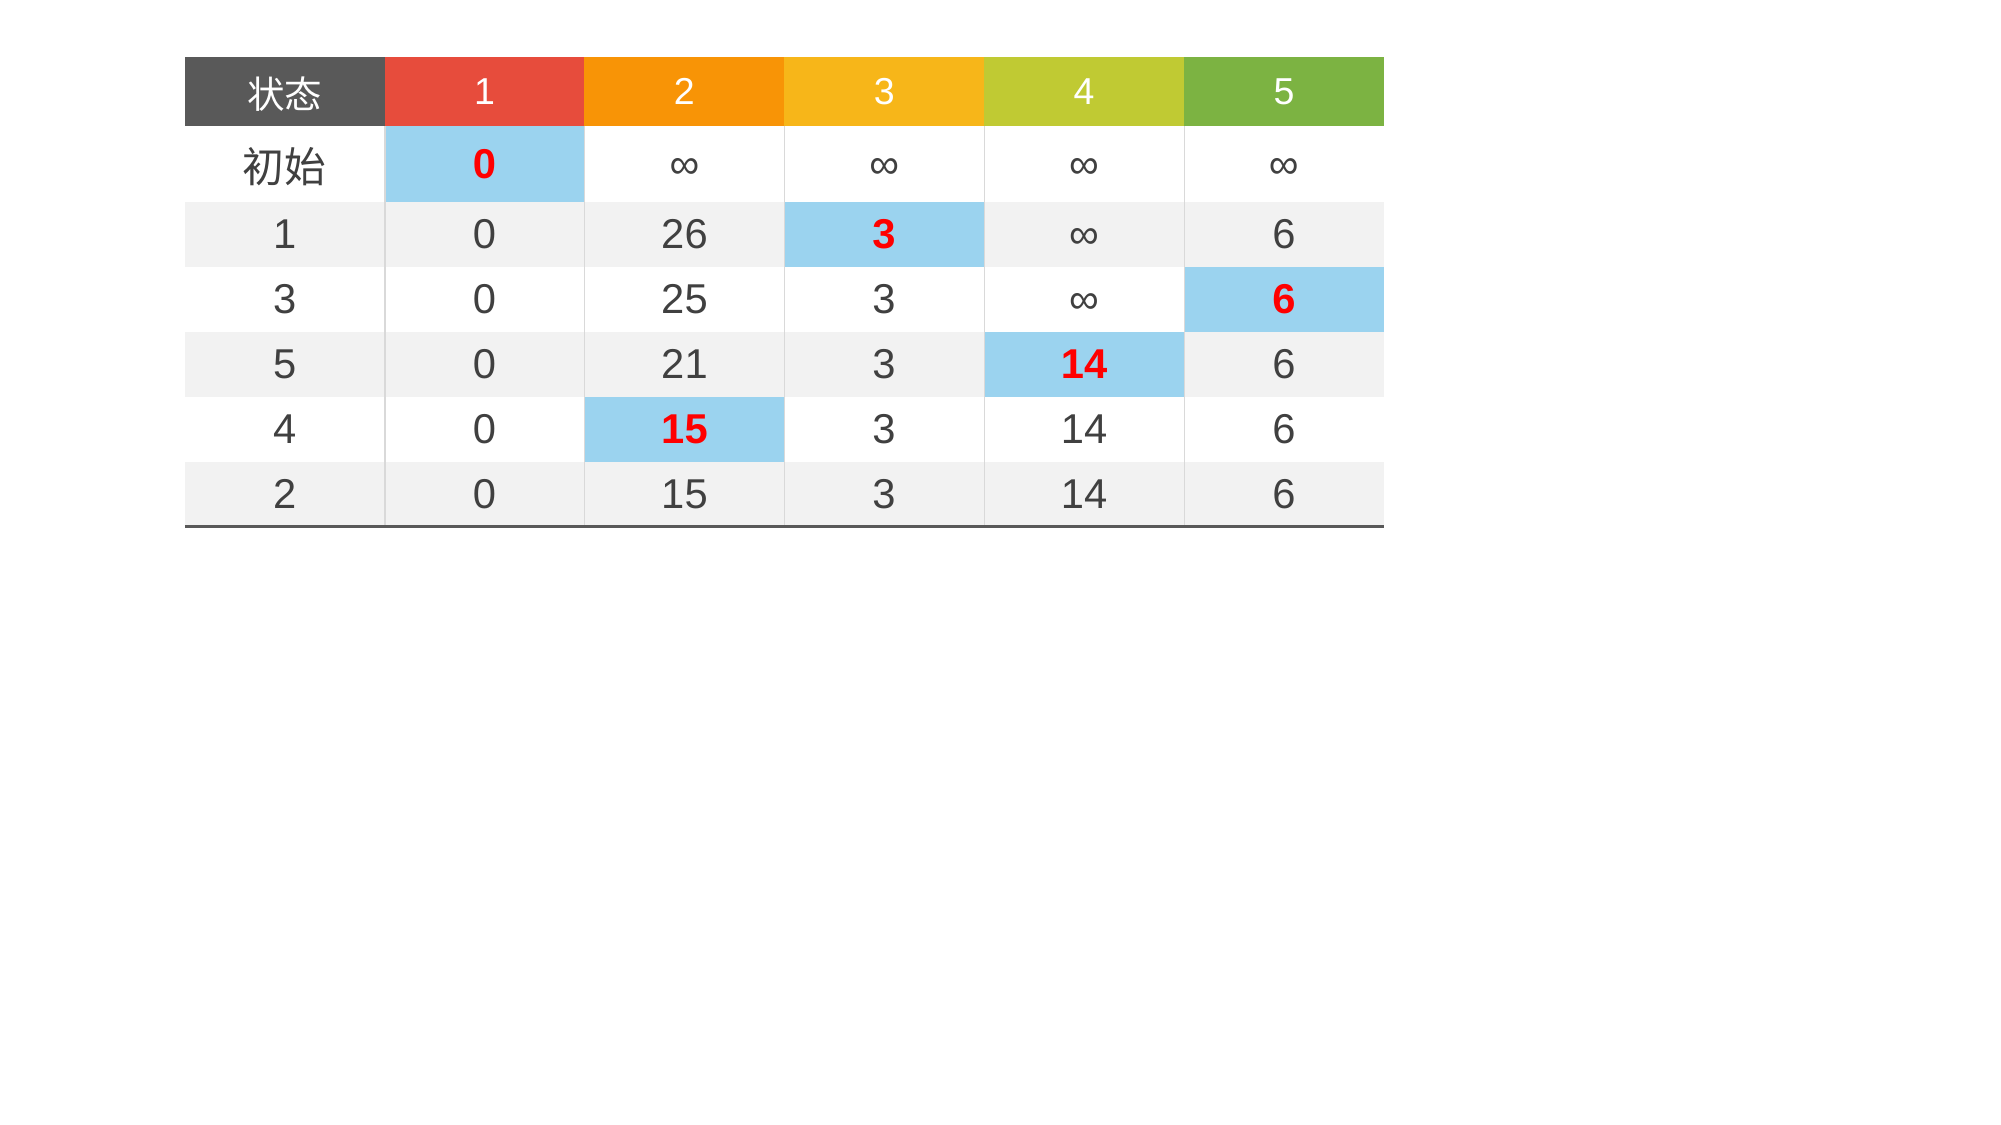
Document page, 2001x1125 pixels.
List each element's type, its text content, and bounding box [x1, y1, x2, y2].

table_cell 6 [1185, 267, 1384, 332]
table_cell 6 [1185, 202, 1384, 267]
table_cell 14 [985, 397, 1184, 462]
table_cell ∞ [785, 126, 984, 202]
table_cell 3 [785, 267, 984, 332]
table_cell ∞ [985, 267, 1184, 332]
table_cell 3 [785, 332, 984, 397]
table_cell 14 [985, 332, 1184, 397]
table_cell ∞ [585, 126, 784, 202]
table_cell 0 [386, 397, 584, 462]
table_cell 4 [185, 397, 384, 462]
table_cell 14 [985, 462, 1184, 525]
table_cell 2 [185, 462, 384, 525]
table_cell 初始 [185, 126, 384, 202]
table_cell 0 [386, 126, 584, 202]
table_header 5 [1184, 57, 1384, 126]
table_cell 5 [185, 332, 384, 397]
table_cell 3 [185, 267, 384, 332]
table_cell ∞ [1185, 126, 1384, 202]
table_cell 26 [585, 202, 784, 267]
table_header 2 [584, 57, 784, 126]
table_header 1 [385, 57, 584, 126]
table_cell 6 [1185, 462, 1384, 525]
table_cell 15 [585, 397, 784, 462]
table_cell 25 [585, 267, 784, 332]
table_cell 0 [386, 462, 584, 525]
table_cell 0 [386, 267, 584, 332]
table_cell 21 [585, 332, 784, 397]
table_cell 6 [1185, 332, 1384, 397]
table_cell 1 [185, 202, 384, 267]
table_header 4 [984, 57, 1184, 126]
table_cell 3 [785, 397, 984, 462]
table_cell 3 [785, 202, 984, 267]
table_cell 3 [785, 462, 984, 525]
table_cell ∞ [985, 202, 1184, 267]
table_cell 6 [1185, 397, 1384, 462]
table_cell 0 [386, 202, 584, 267]
table_cell ∞ [985, 126, 1184, 202]
table_header 3 [784, 57, 984, 126]
table_cell 0 [386, 332, 584, 397]
table_header 状态 [185, 57, 385, 126]
table_cell 15 [585, 462, 784, 525]
